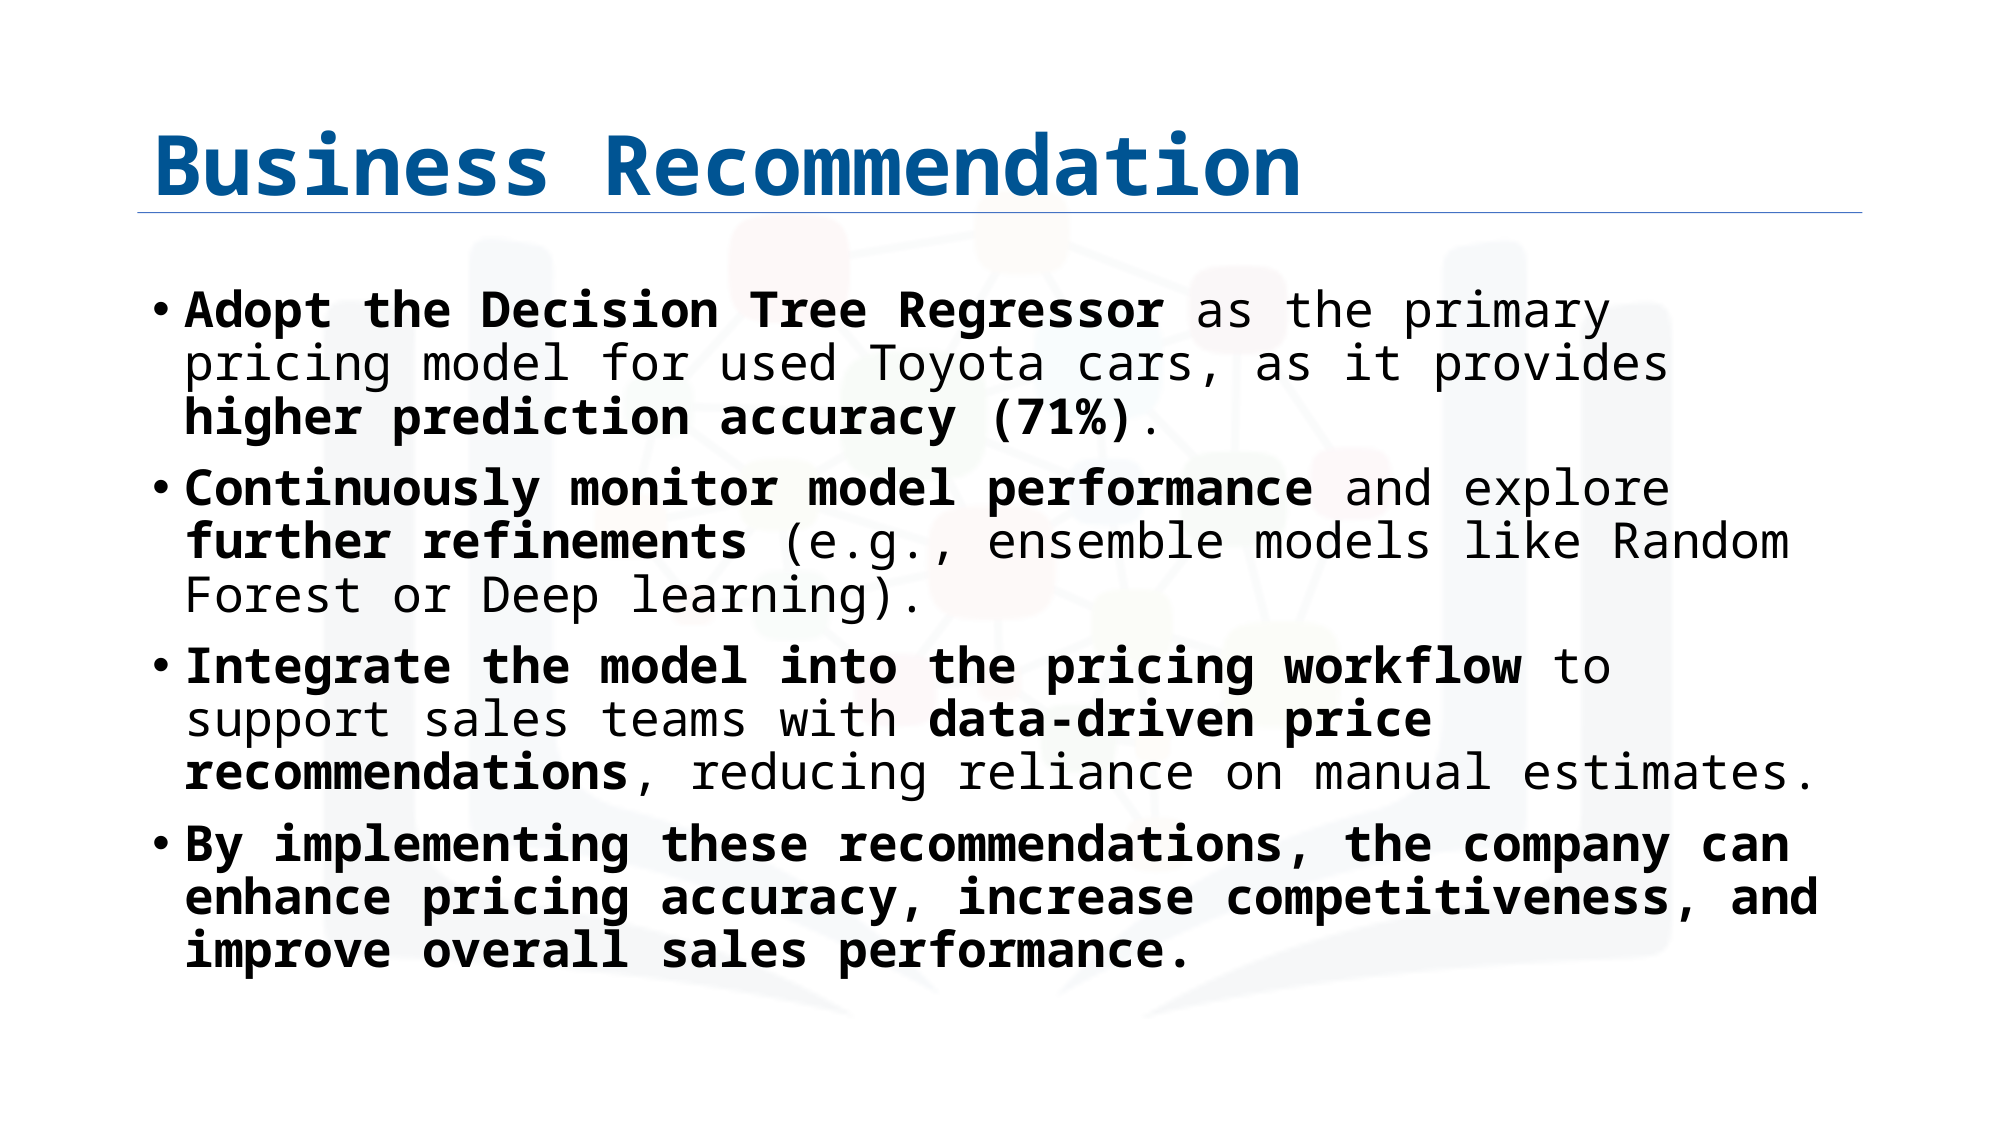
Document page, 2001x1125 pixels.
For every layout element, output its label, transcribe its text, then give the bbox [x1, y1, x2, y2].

title Business Recommendation [137, 59, 1863, 277]
list Adopt the Decision Tree Regressor as the primary pricing model for used Toyota cars, as it provides higher prediction accuracy (71%). Continuously monitor model performance and explore further refinements (e.g., ensemble models like Random Forest or Deep learning). Integrate the model into the pricing workflow to support sales teams with data-driven price recommendations, reducing reliance on manual estimates. By implementing these recommendations, the company can enhance pricing accuracy, increase competitiveness, and improve overall sales performance. [137, 277, 1863, 992]
